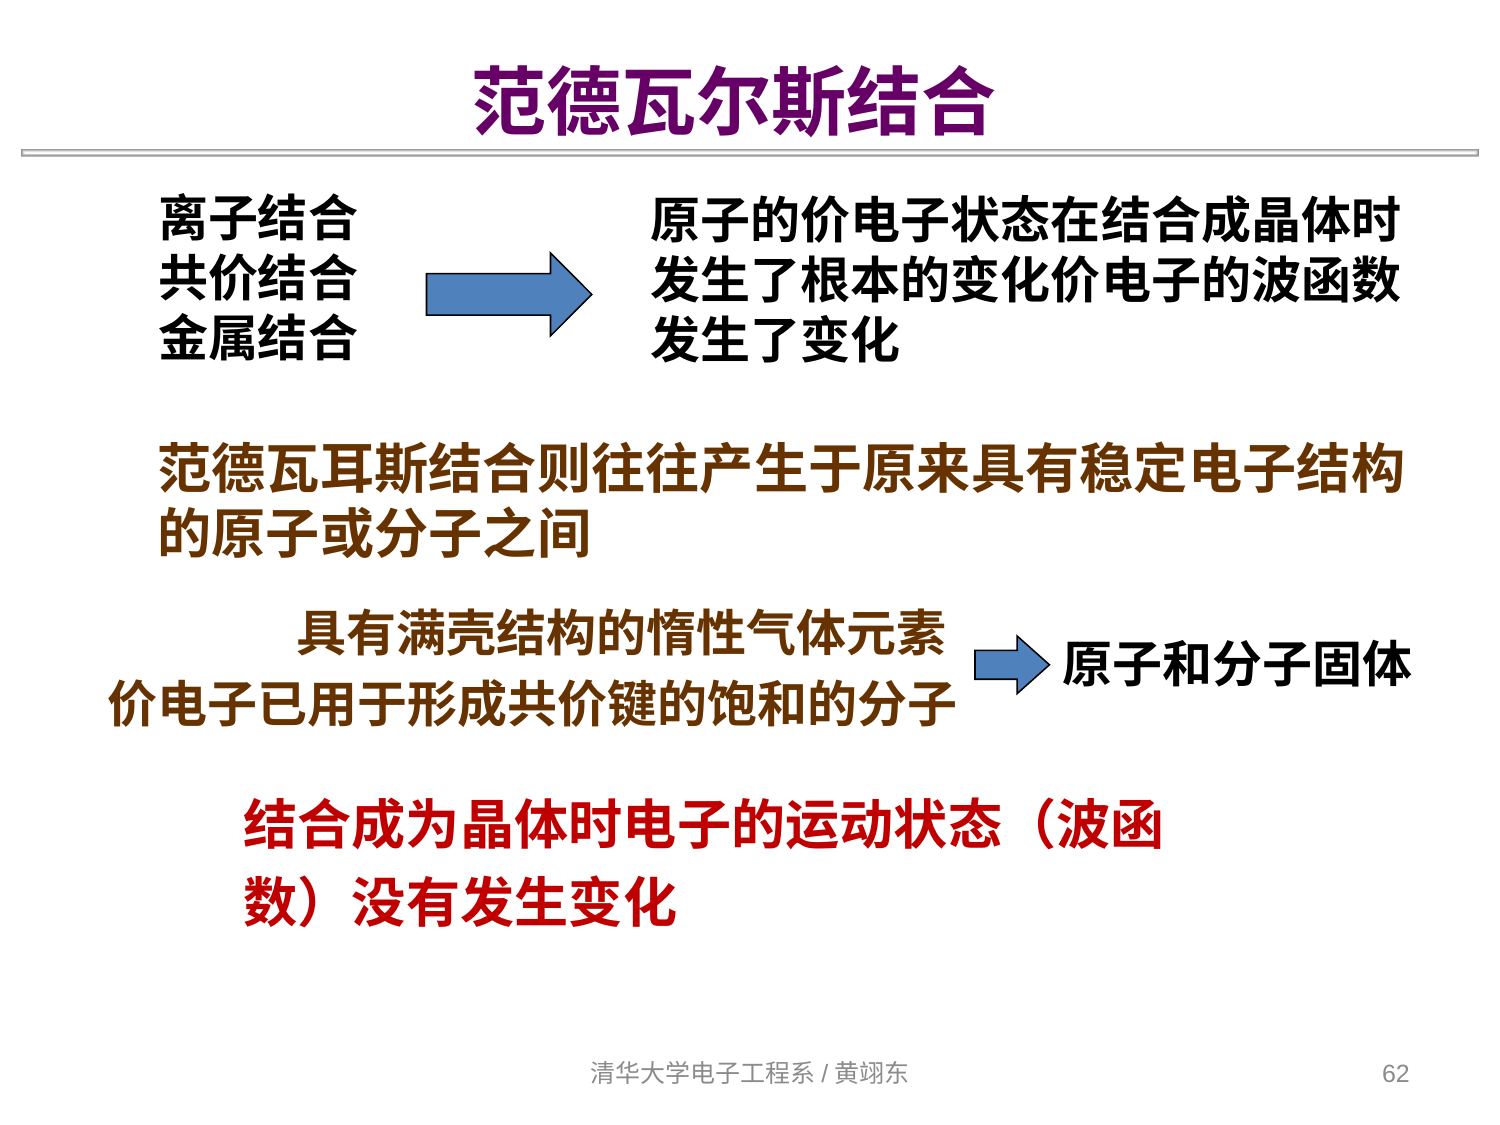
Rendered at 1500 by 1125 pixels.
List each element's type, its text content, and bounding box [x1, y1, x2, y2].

text_box 原子和分子固体 [1047, 624, 1428, 700]
text_box [426, 253, 592, 336]
text_box 范德瓦尔斯结合 [456, 157, 1075, 165]
text_box 结合成为晶体时电子的运动状态（波函数）没有发生变化 [228, 770, 1272, 941]
text_box 原子的价电子状态在结合成晶体时发生了根本的变化价电子的波函数发生了变化 [636, 181, 1455, 377]
text_box 离子结合 共价结合 金属结合 [143, 179, 374, 374]
text_box 价电子已用于形成共价键的饱和的分子 [92, 664, 973, 740]
text_box [975, 635, 1050, 694]
text_box 范德瓦尔斯结合 [456, 34, 1075, 149]
text_box [21, 149, 1479, 157]
slide_number 62 [1074, 1042, 1425, 1103]
text_box 具有满壳结构的惰性气体元素 [281, 593, 1085, 669]
text_box 范德瓦耳斯结合则往往产生于原来具有稳定电子结构的原子或分子之间 [142, 427, 1450, 572]
footer 清华大学电子工程系/黄翊东 [512, 1042, 988, 1103]
